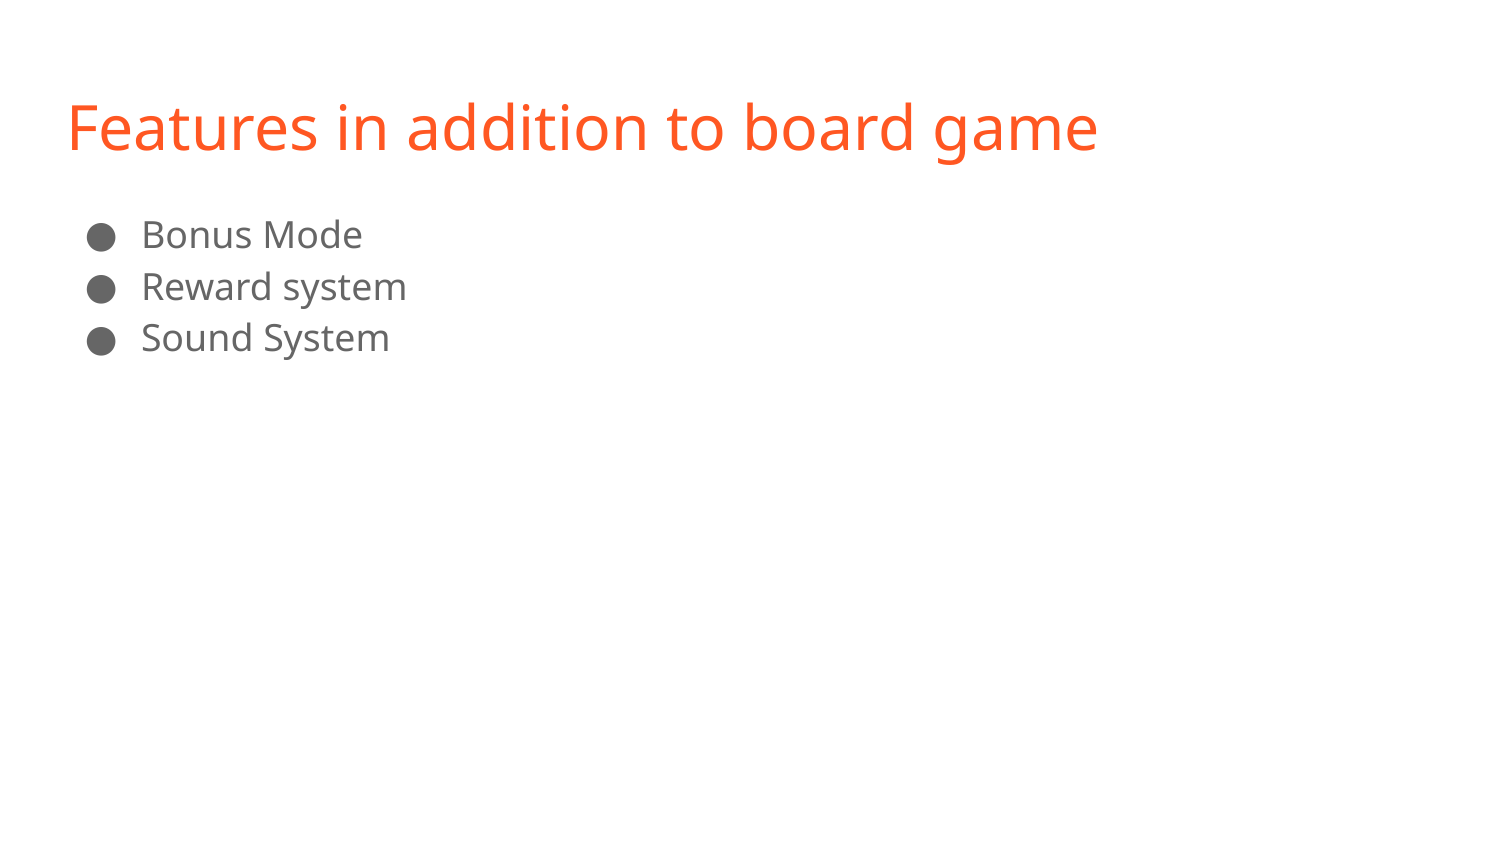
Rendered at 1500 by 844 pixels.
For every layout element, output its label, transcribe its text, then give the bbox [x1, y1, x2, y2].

title Features in addition to board game [51, 72, 1449, 167]
list Bonus Mode Reward system Sound System [51, 189, 1449, 750]
